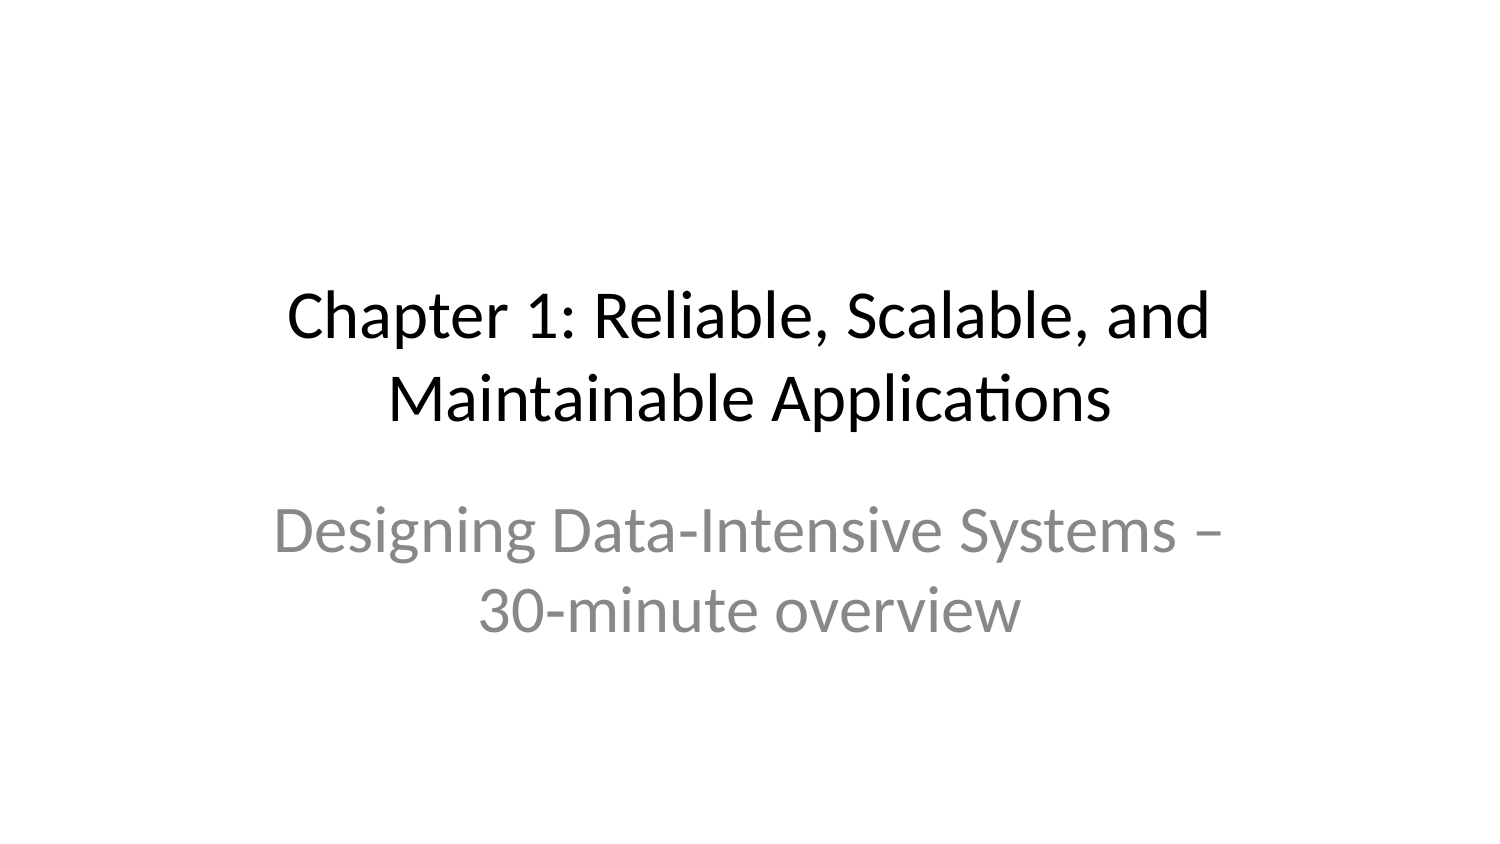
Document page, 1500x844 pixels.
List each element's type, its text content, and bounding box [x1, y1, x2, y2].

title Chapter 1: Reliable, Scalable, and Maintainable Applications [112, 262, 1388, 443]
subtitle Designing Data‑Intensive Systems – 30‑minute overview [225, 478, 1275, 694]
